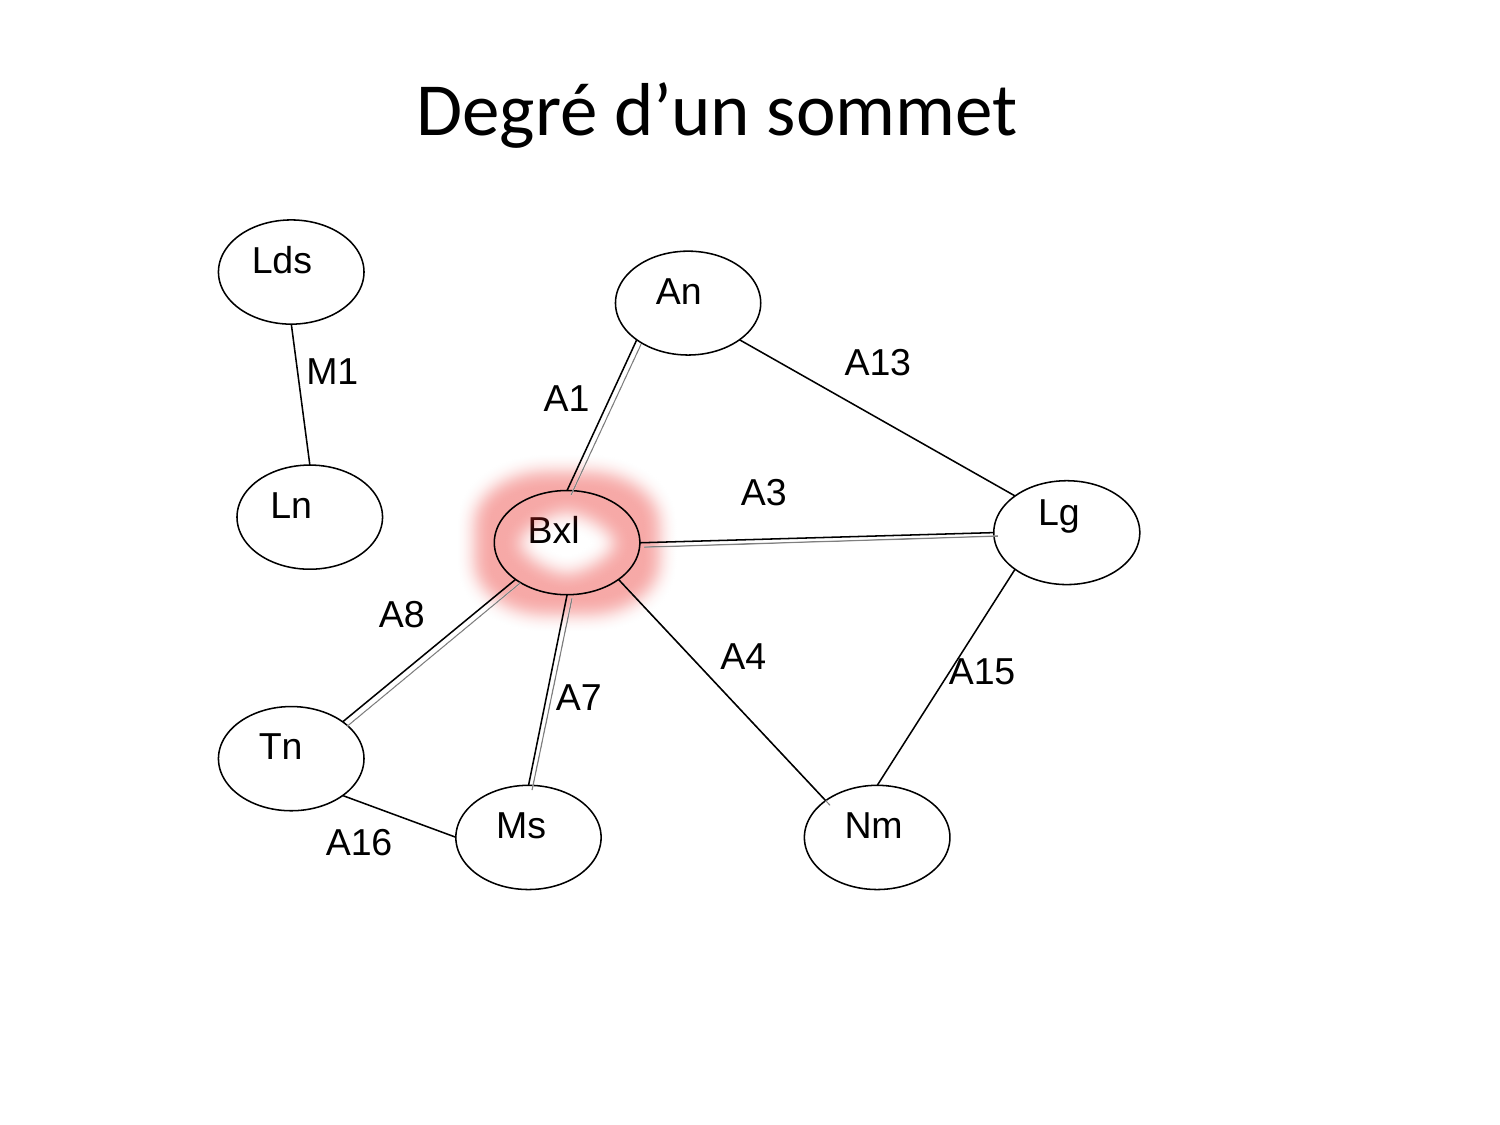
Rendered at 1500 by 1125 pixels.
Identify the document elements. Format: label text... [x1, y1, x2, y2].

text_box Degré d’un sommet [401, 52, 1033, 158]
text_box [218, 219, 1144, 894]
